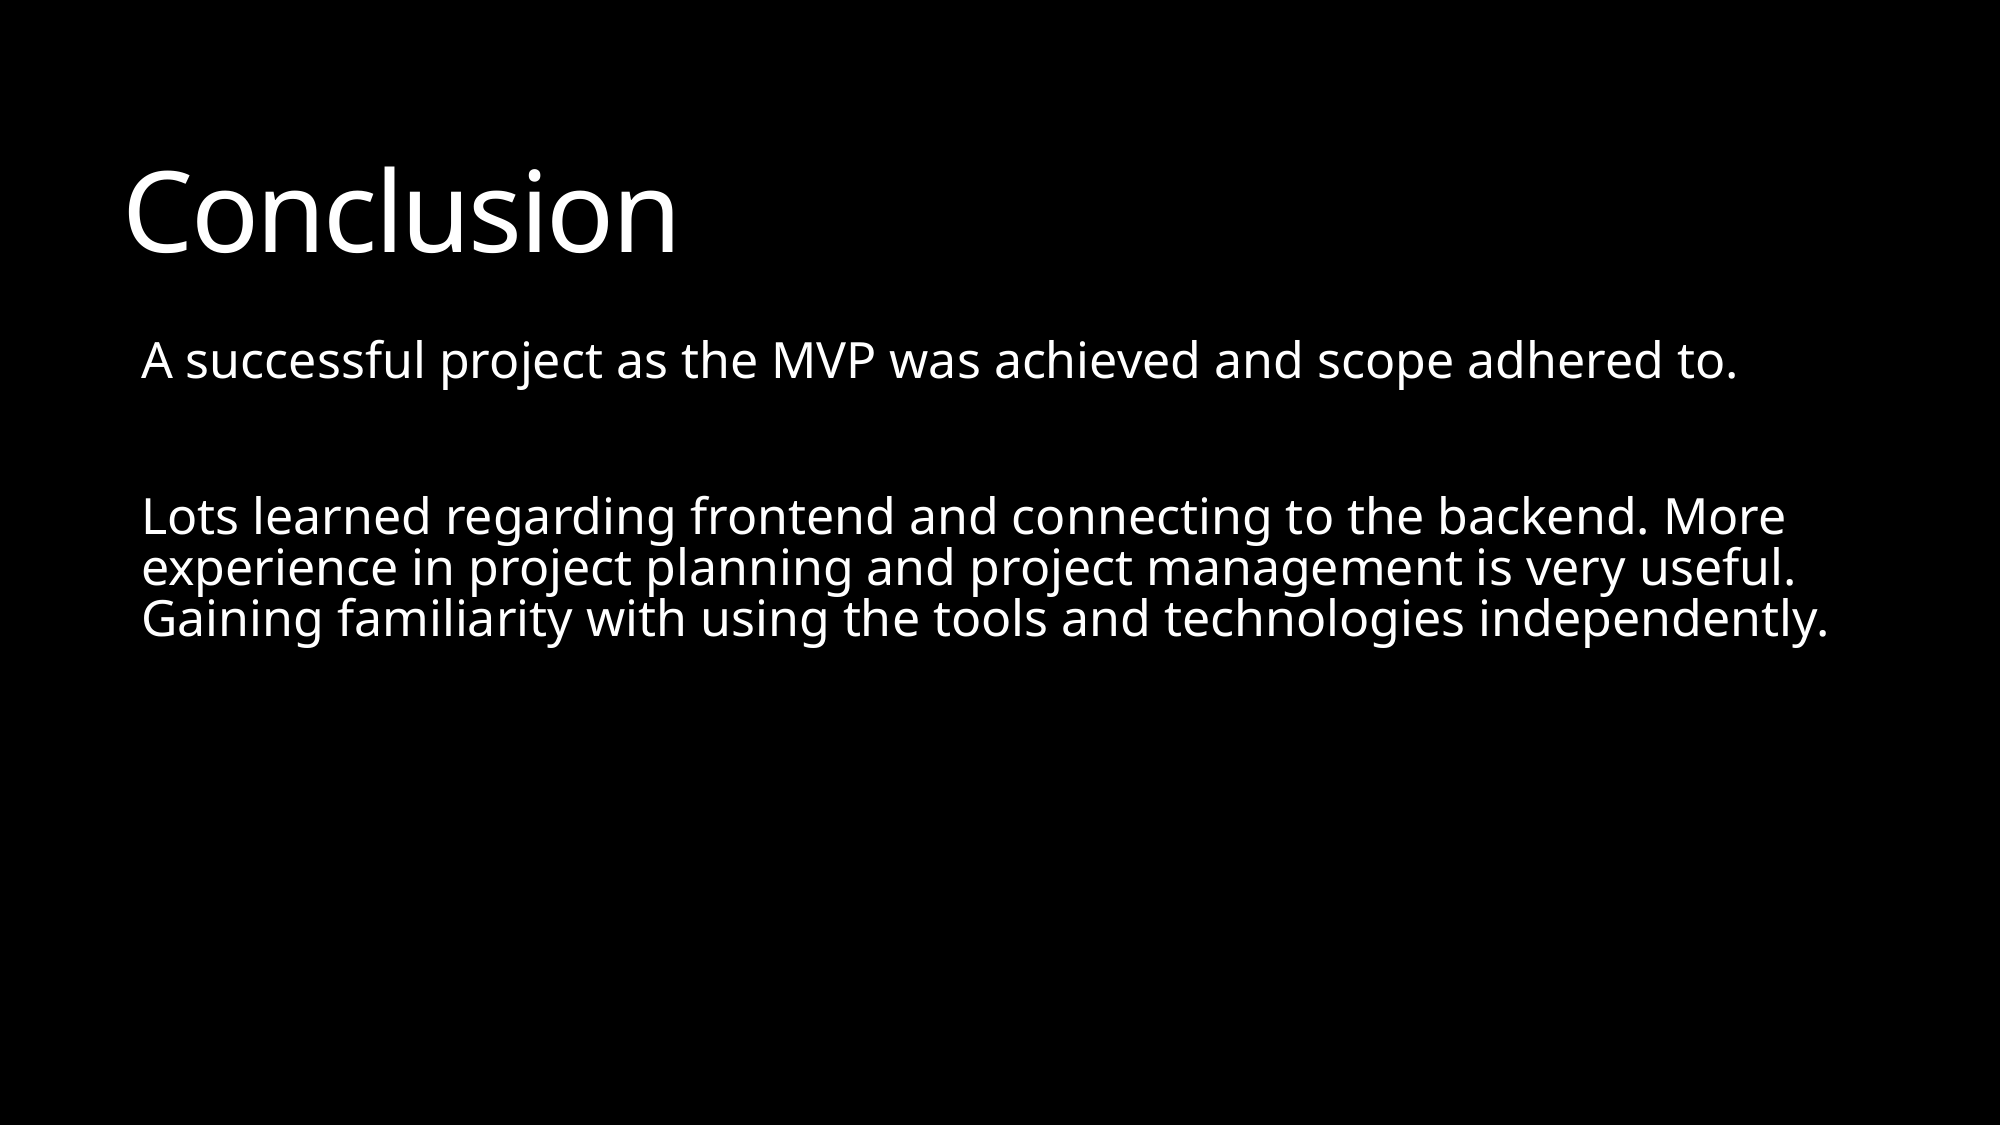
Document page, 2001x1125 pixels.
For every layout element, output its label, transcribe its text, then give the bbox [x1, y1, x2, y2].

title Conclusion [107, 81, 1875, 354]
list A successful project as the MVP was achieved and scope adhered to. Lots learned regarding frontend and connecting to the backend. More experience in project planning and project management is very useful. Gaining familiarity with using the tools and technologies independently. [111, 329, 1876, 948]
